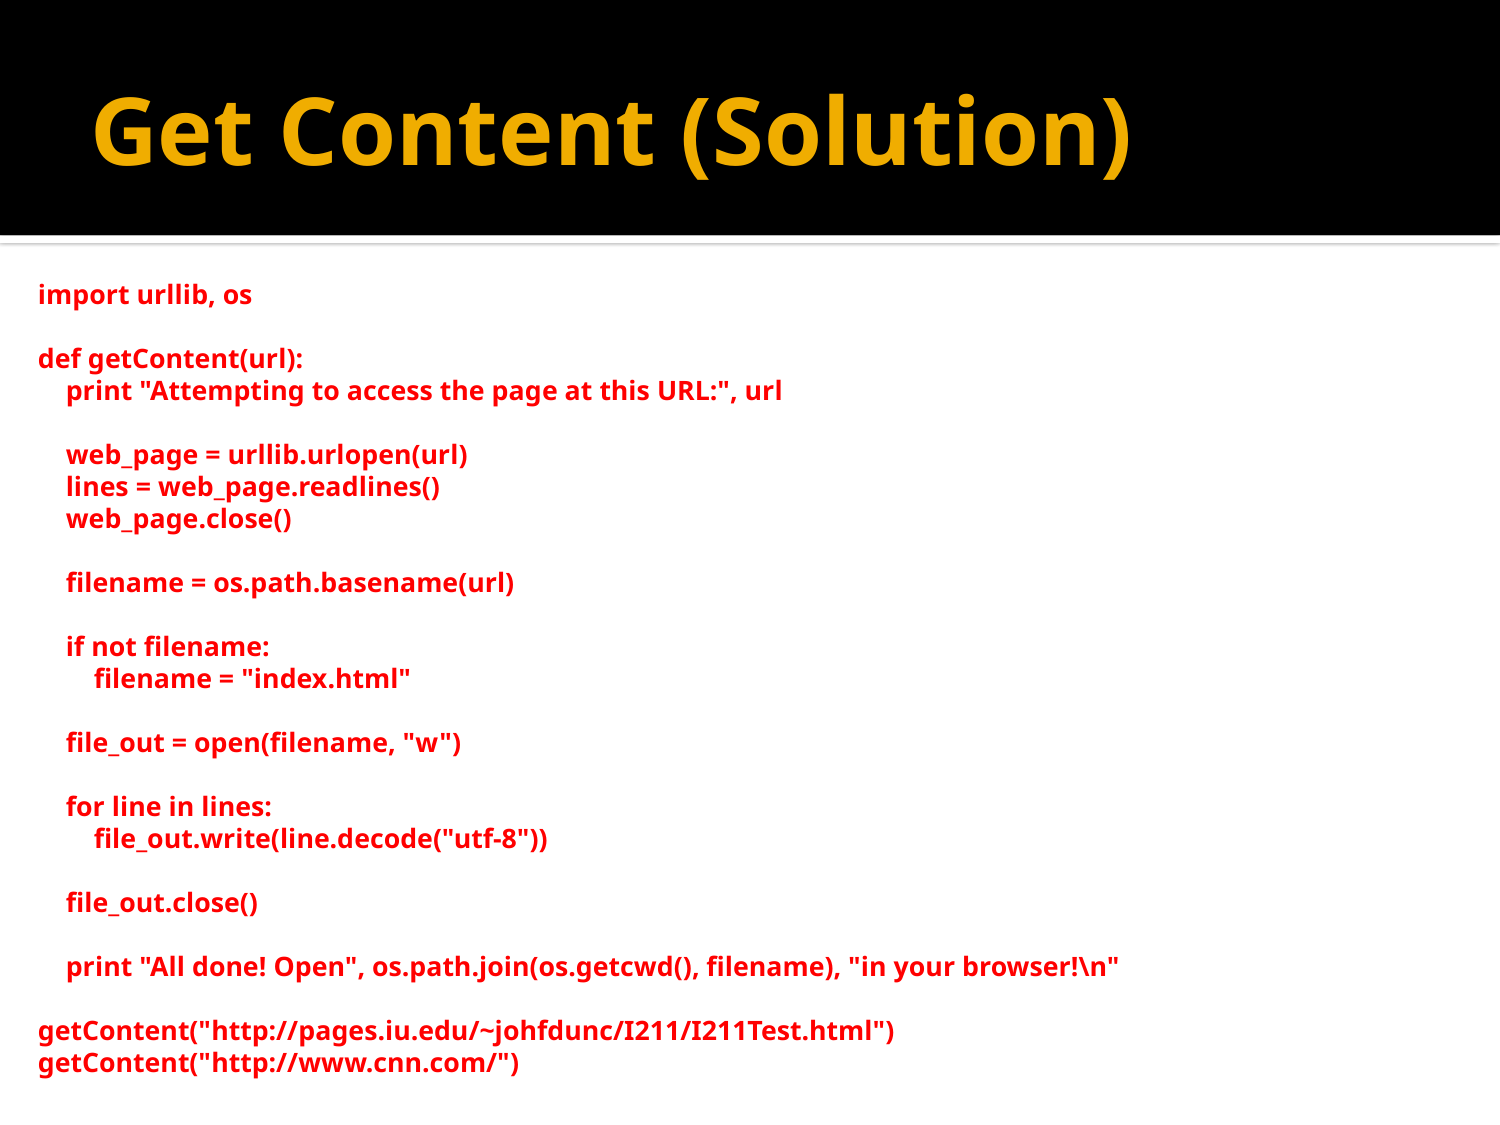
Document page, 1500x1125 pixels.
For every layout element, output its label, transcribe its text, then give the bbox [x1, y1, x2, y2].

list import urllib, os def getContent(url): print "Attempting to access the page at this URL:", url web_page = urllib.urlopen(url) lines = web_page.readlines() web_page.close() filename = os.path.basename(url) if not filename: filename = "index.html" file_out = open(filename, "w") for line in lines: file_out.write(line.decode("utf-8")) file_out.close() print "All done! Open", os.path.join(os.getcwd(), filename), "in your browser!\n" getContent("http://pages.iu.edu/~johfdunc/I211/I211Test.html") getContent("http://www.cnn.com/") [12, 262, 1475, 1100]
title Get Content (Solution) [75, 25, 1425, 231]
